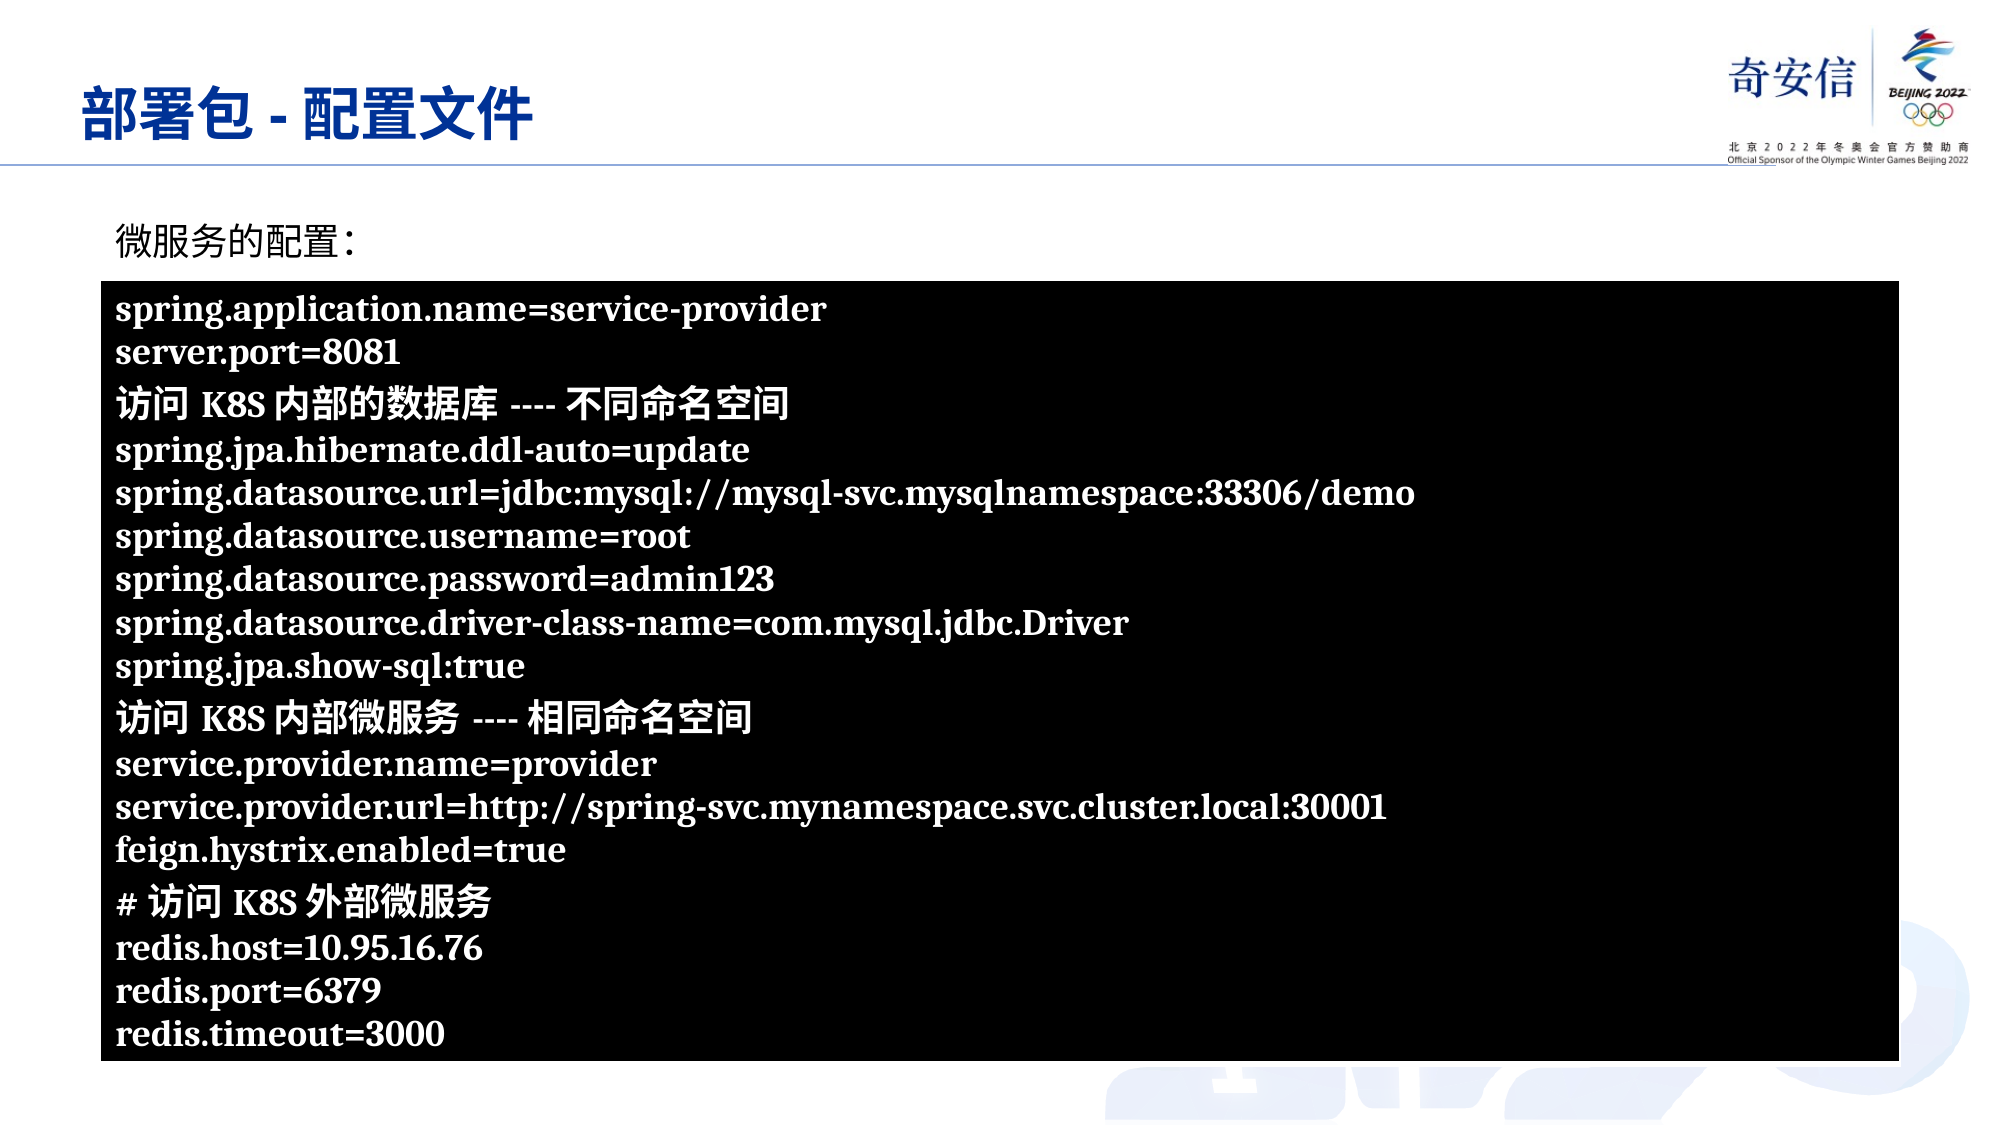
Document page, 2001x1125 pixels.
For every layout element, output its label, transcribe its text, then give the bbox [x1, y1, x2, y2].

title 部署包-配置文件 [65, 68, 1729, 165]
text_box 微服务的配置： [100, 210, 1729, 279]
picture [1728, 25, 1971, 165]
table_header spring.application.name=service-provider server.port=8081 访问K8S内部的数据库----不同命名空间 spring.jpa.hibernate.ddl-auto=update spring.datasource.url=jdbc:mysql://mysql-svc.mysqlnamespace:33306/demo spring.datasource.username=root spring.datasource.password=admin123 spring.datasource.driver-class-name=com.mysql.jdbc.Driver spring.jpa.show-sql:true 访问K8S内部微服务----相同命名空间 service.provider.name=provider service.provider.url=http://spring-svc.mynamespace.svc.cluster.local:30001 feign.hystrix.enabled=true #访问K8S外部微服务 redis.host=10.95.16.76 redis.port=6379 redis.timeout=3000 [101, 281, 1899, 1061]
